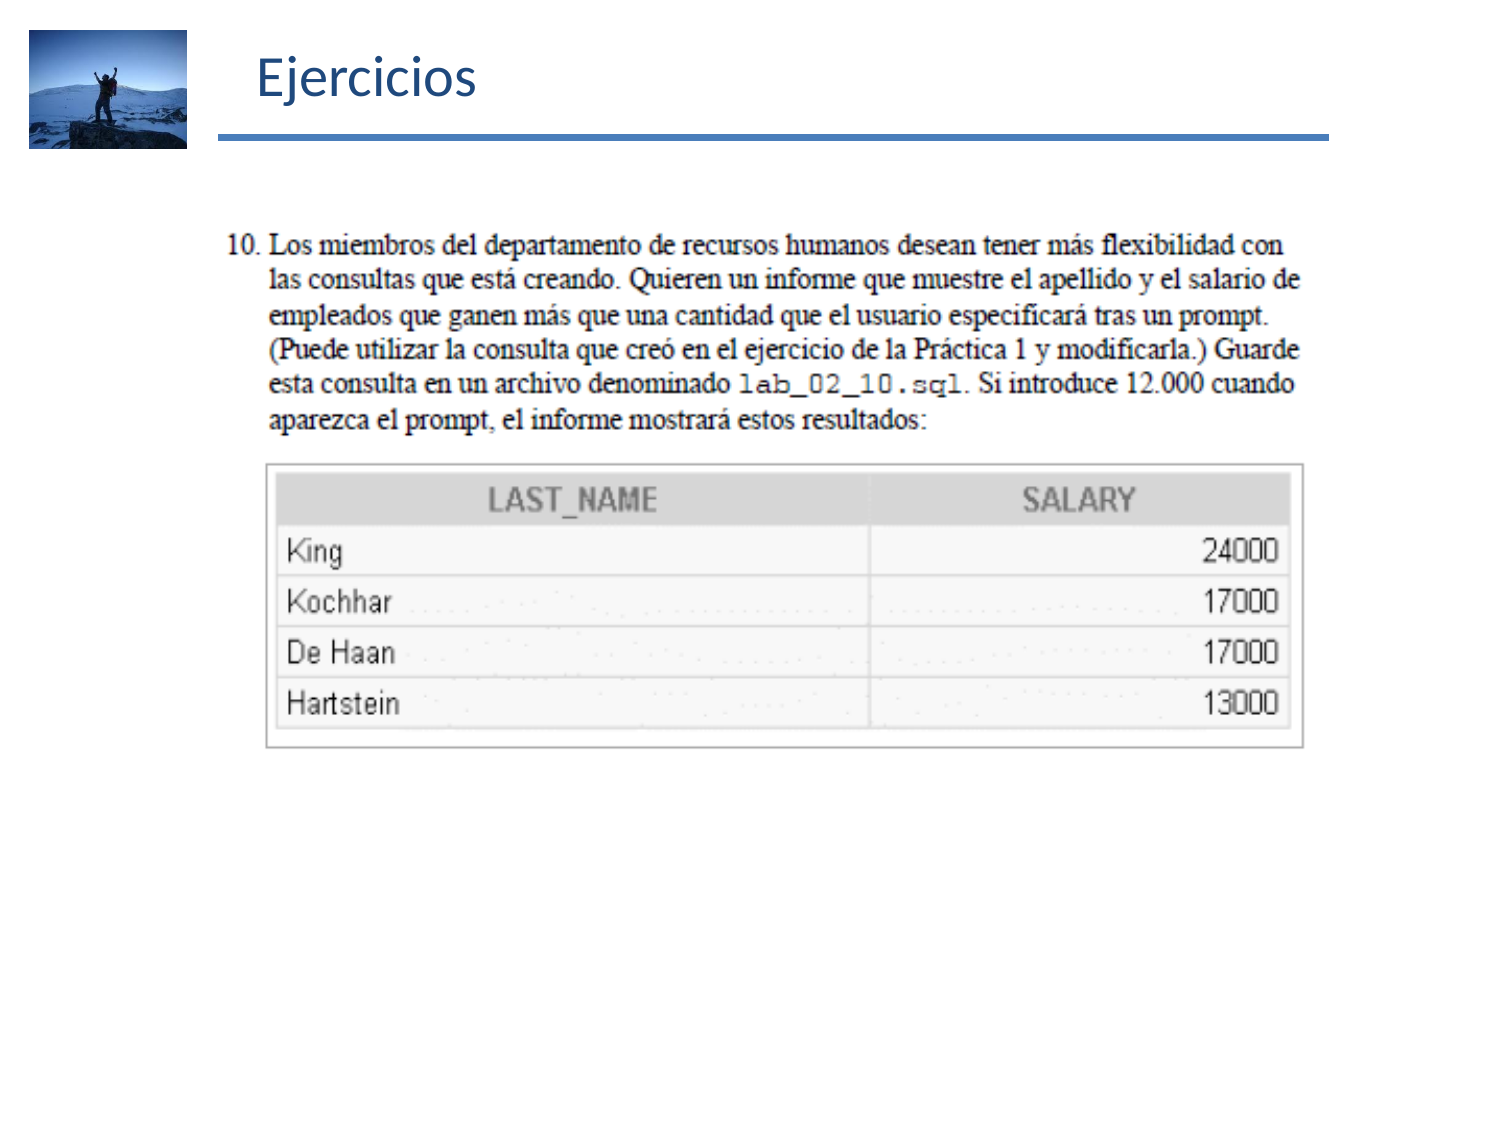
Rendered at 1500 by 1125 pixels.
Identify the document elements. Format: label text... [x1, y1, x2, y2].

picture [29, 30, 188, 150]
text_box Ejercicios [242, 30, 904, 116]
picture [218, 219, 1318, 764]
